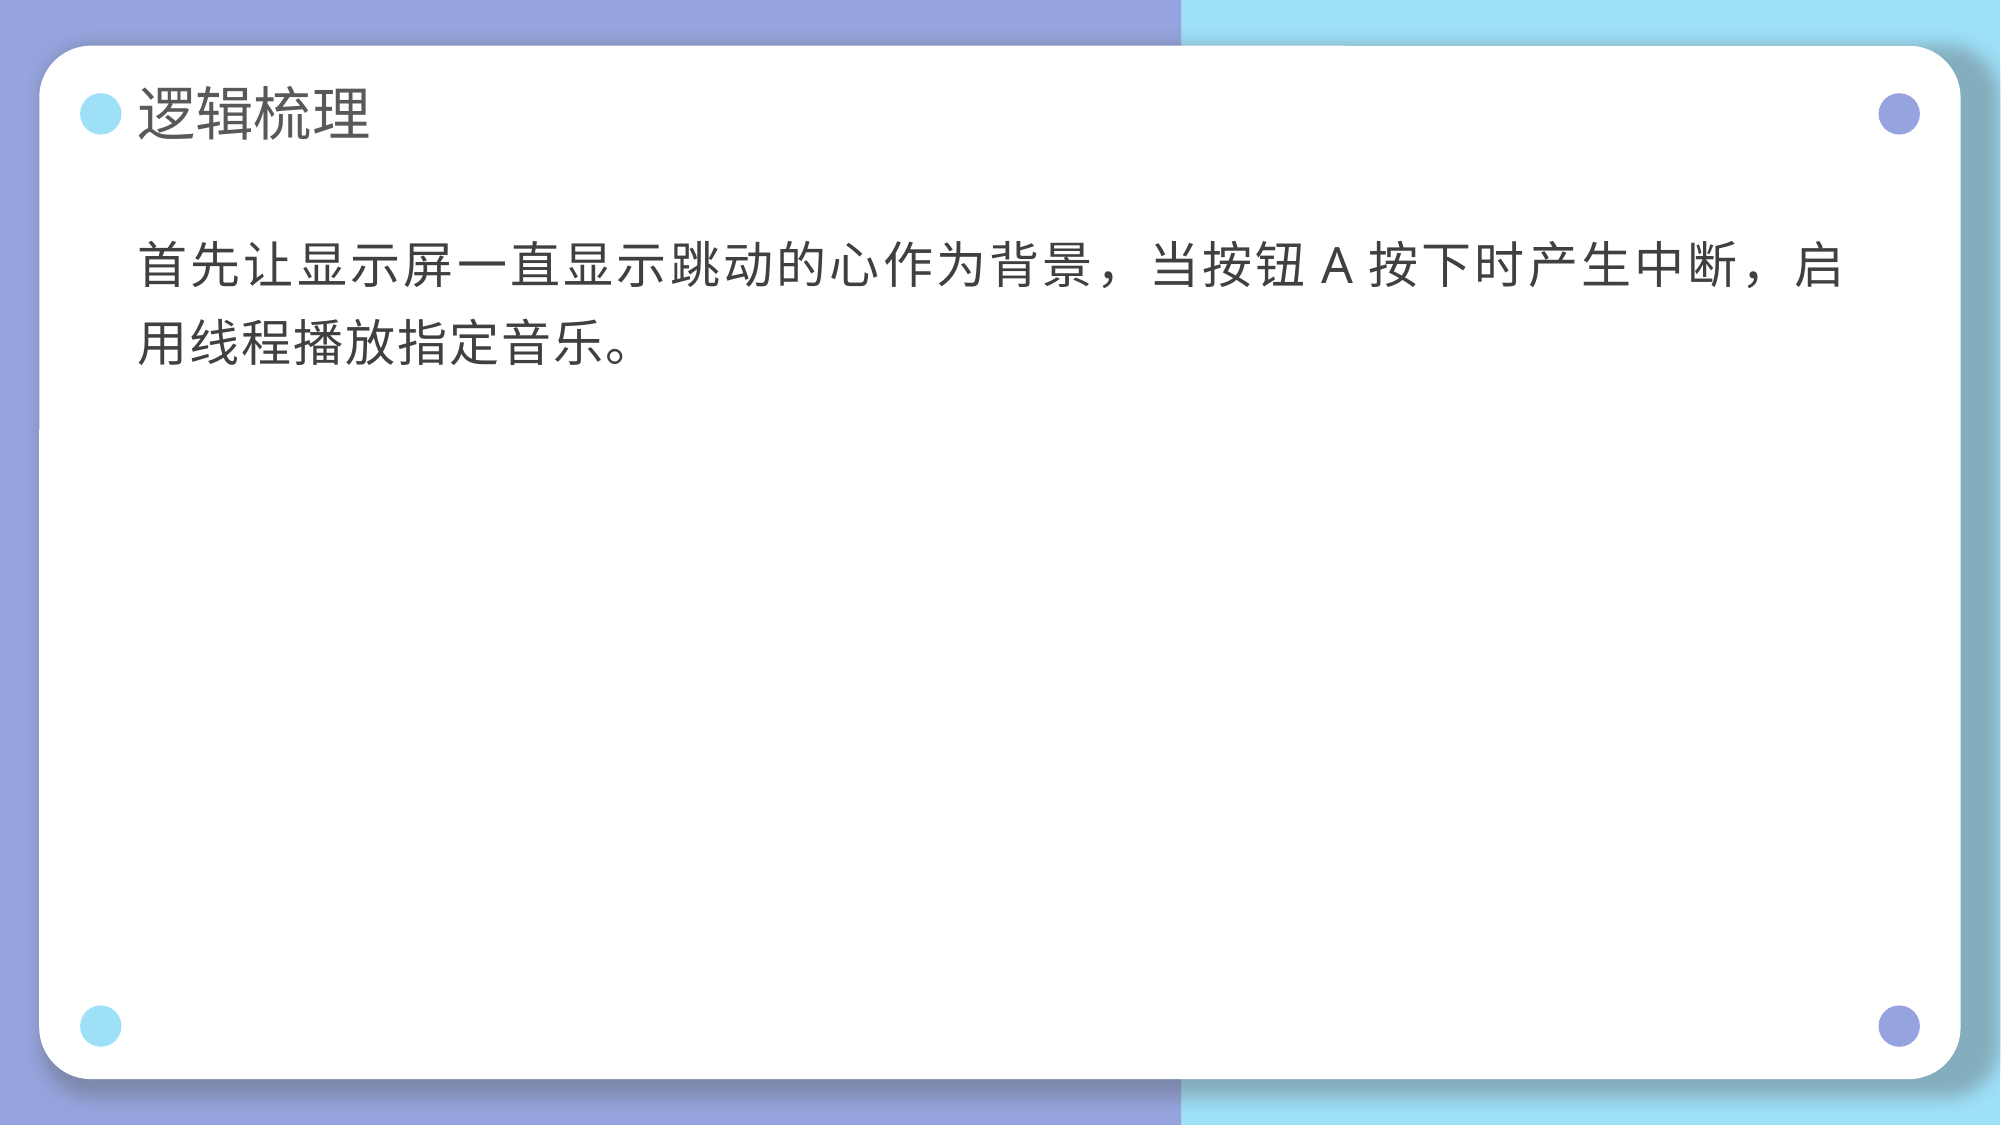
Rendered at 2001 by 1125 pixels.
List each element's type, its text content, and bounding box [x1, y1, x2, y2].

list 首先让显示屏一直显示跳动的心作为背景，当按钮A按下时产生中断，启用线程播放指定音乐。 [137, 208, 1847, 915]
title 逻辑梳理 [137, 77, 976, 157]
